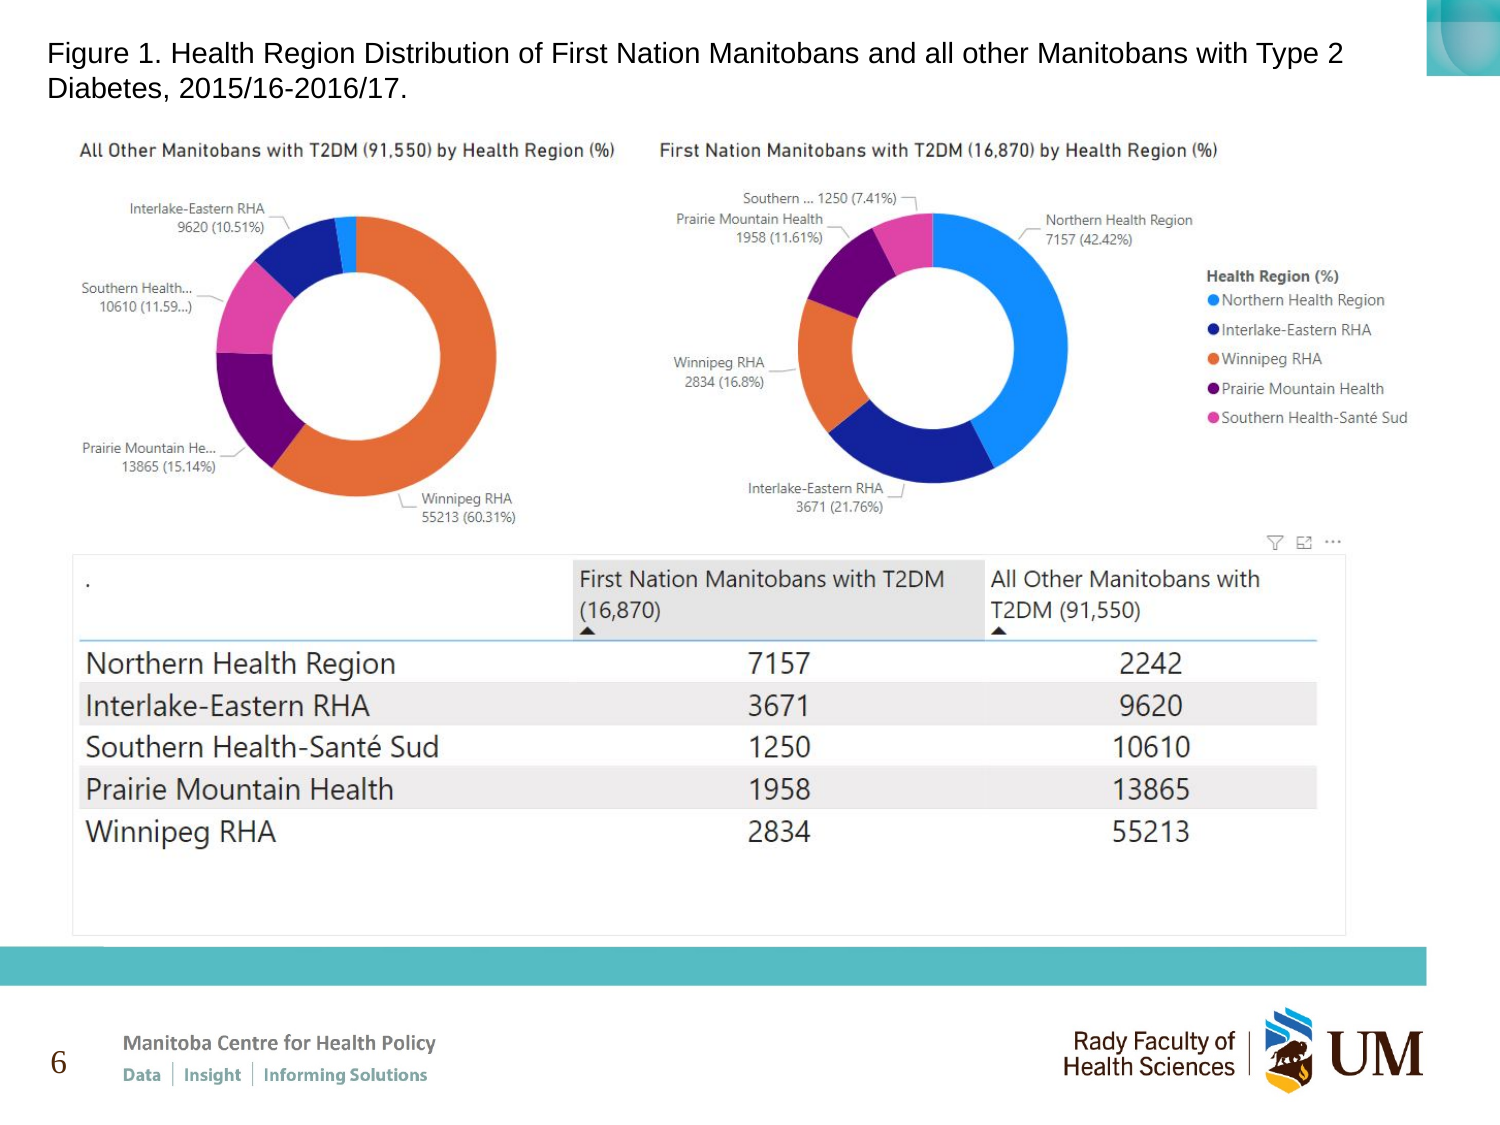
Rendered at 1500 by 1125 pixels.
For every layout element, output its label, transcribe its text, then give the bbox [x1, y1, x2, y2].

text_box Figure 1. Health Region Distribution of First Nation Manitobans and all other Manitobans with Type 2 Diabetes, 2015/16-2016/17. [32, 27, 1408, 112]
picture [0, 0, 1500, 1125]
